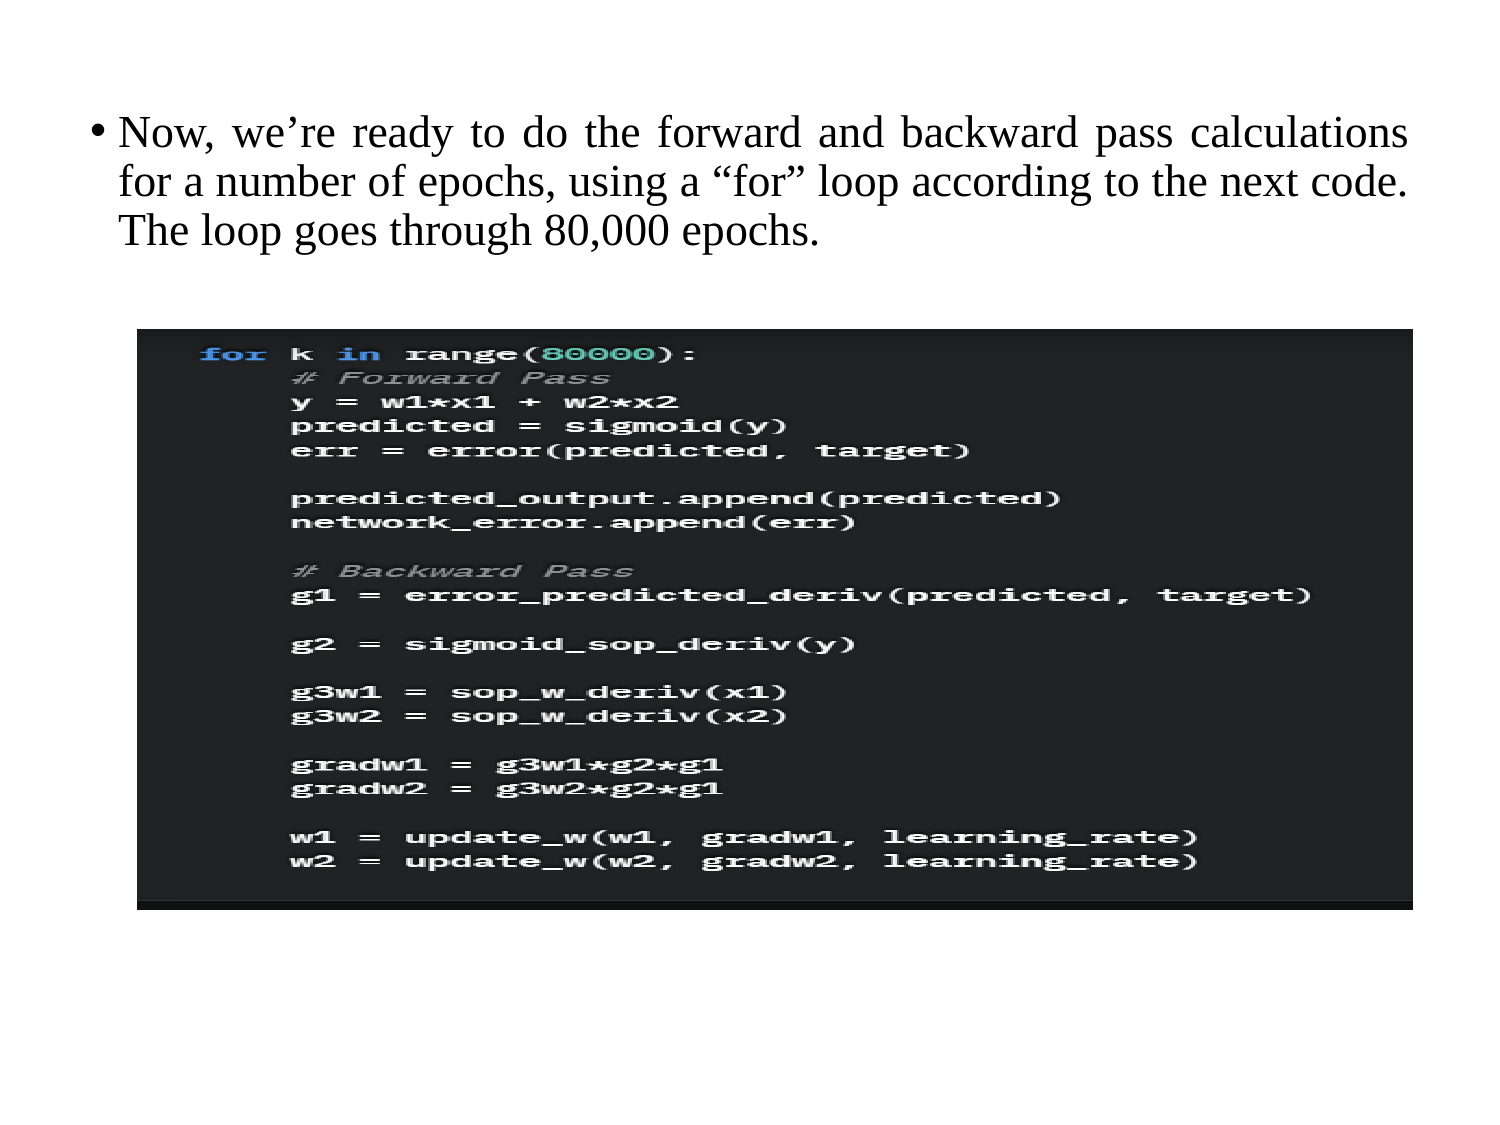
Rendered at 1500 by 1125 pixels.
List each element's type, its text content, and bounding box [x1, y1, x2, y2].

list Now, we’re ready to do the forward and backward pass calculations for a number of epochs, using a “for” loop according to the next code. The loop goes through 80,000 epochs. [75, 99, 1425, 910]
picture [137, 329, 1413, 910]
